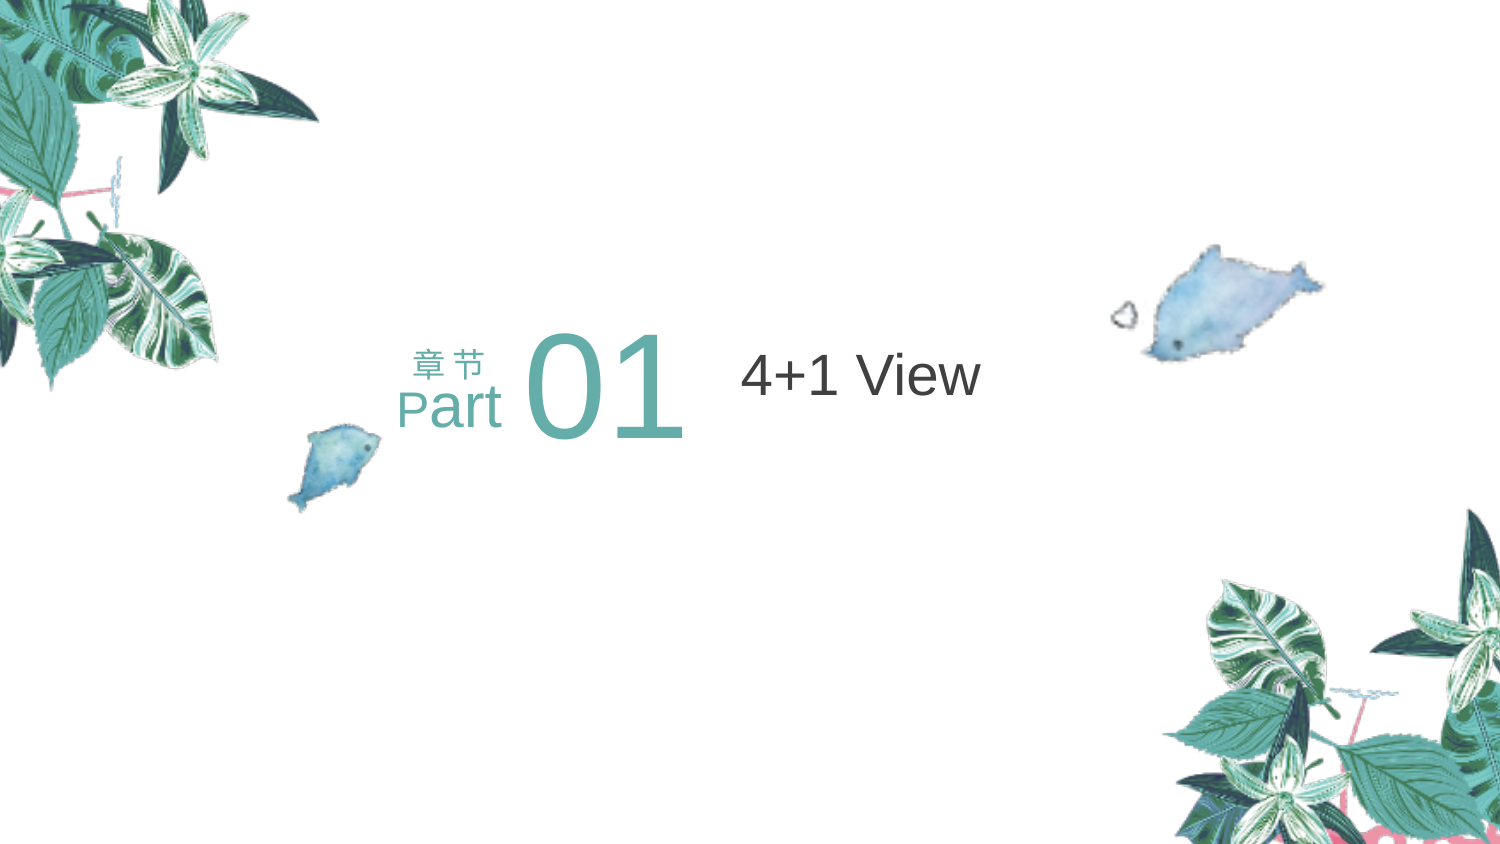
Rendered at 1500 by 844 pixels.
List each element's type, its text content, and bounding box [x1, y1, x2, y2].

text_box Part [395, 364, 503, 440]
text_box 4+1 View [740, 344, 1107, 408]
text_box 章 节 [411, 344, 487, 385]
picture [1033, 382, 1500, 844]
picture [0, 0, 444, 528]
picture [1074, 165, 1349, 439]
text_box 01 [523, 288, 691, 470]
